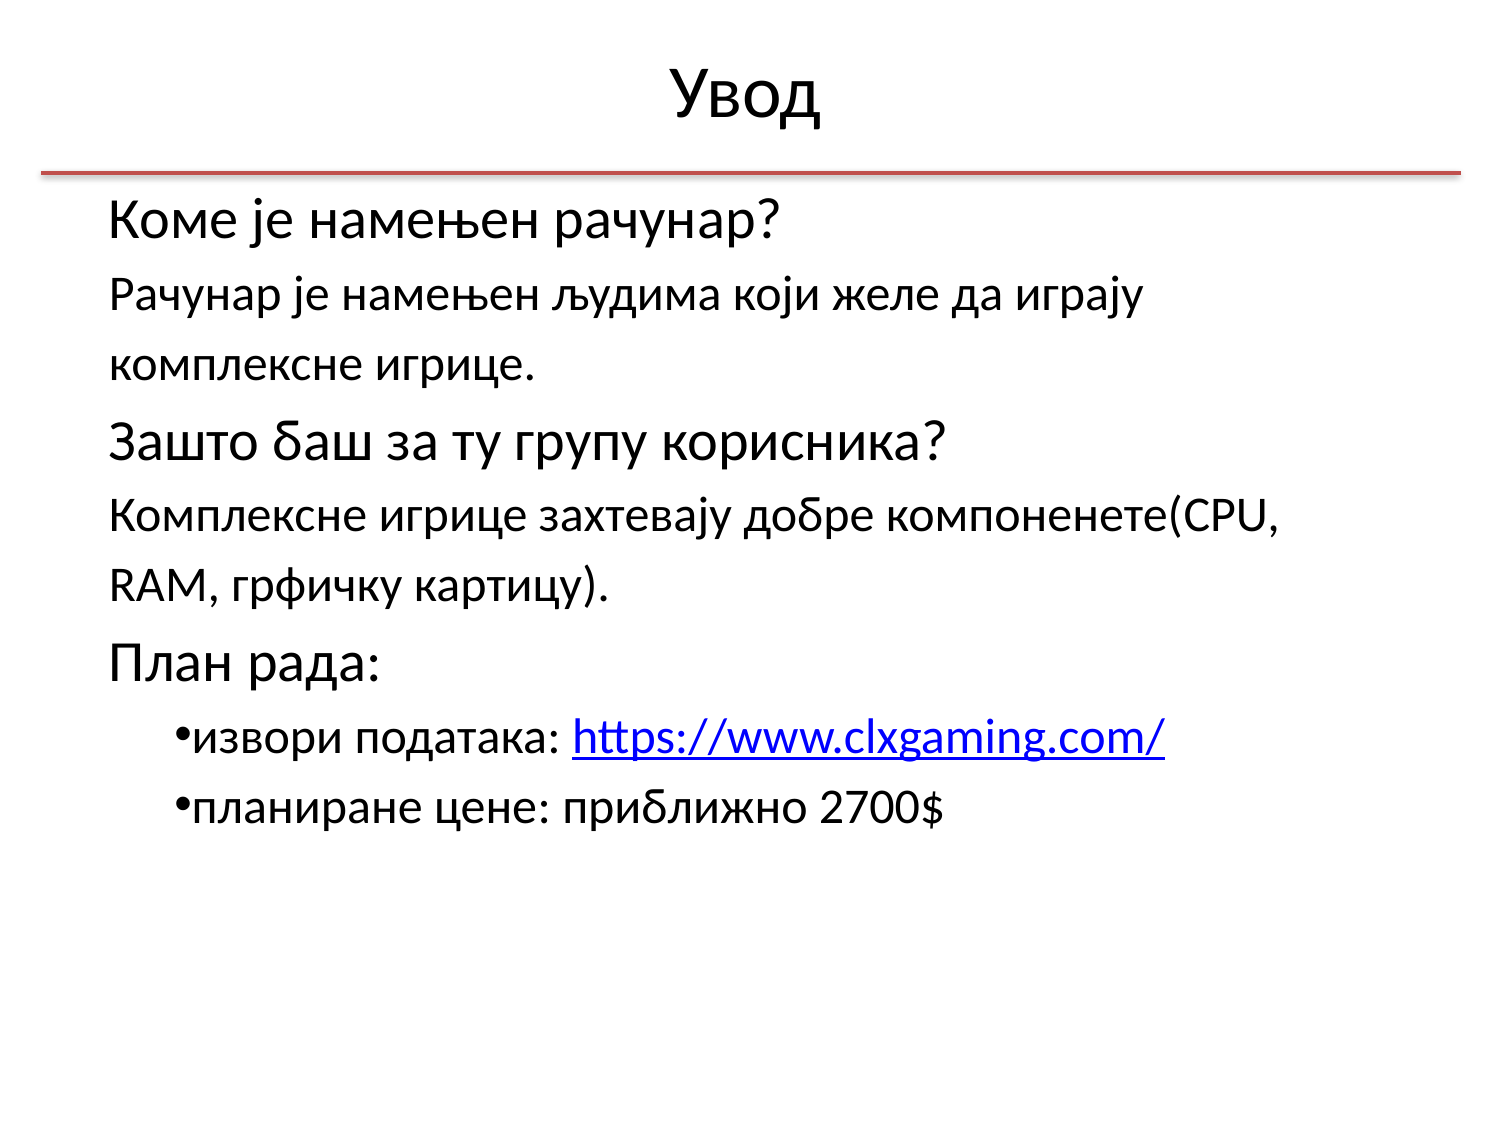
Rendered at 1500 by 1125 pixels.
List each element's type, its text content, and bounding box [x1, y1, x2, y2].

title Увод [52, 13, 1438, 162]
list Коме је намењен рачунар? Рачунар је намењен људима који желе да играју комплексне игрице. Зашто баш за ту групу корисника? Комплексне игрице захтевају добре компоненете(CPU, RAM, грфичку картицу). План рада: извори података: https://www.clxgaming.com/ планиране цене: приближно 2700$ [19, 172, 1500, 1071]
